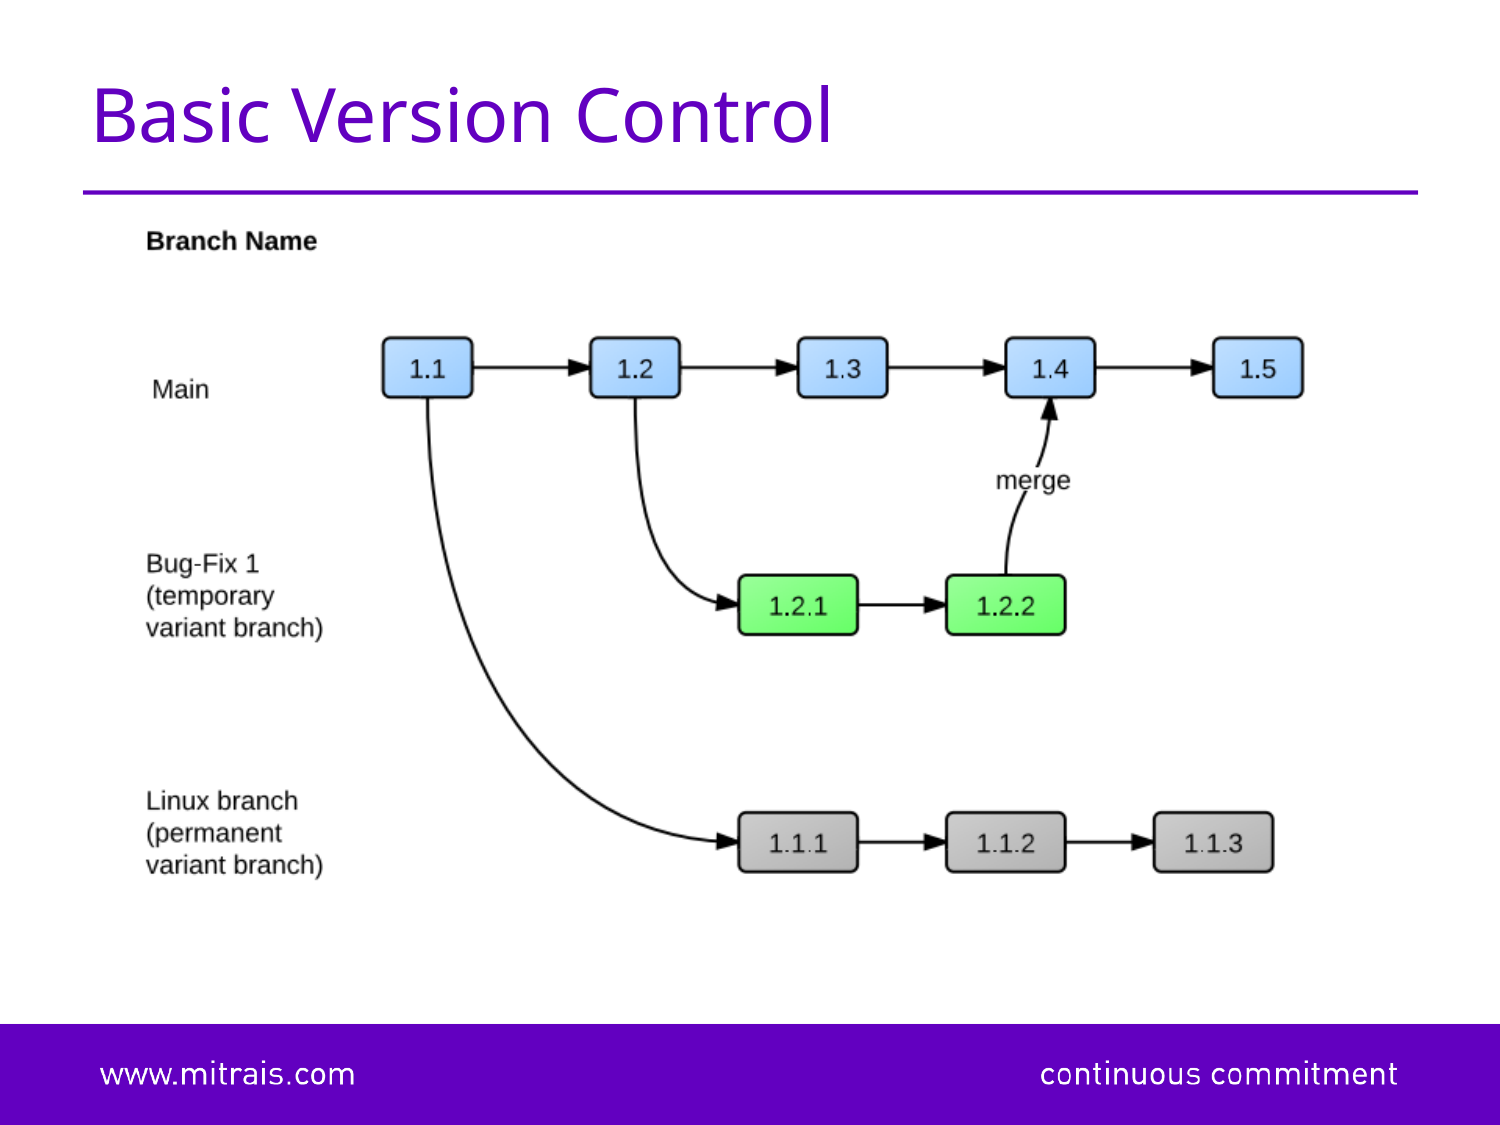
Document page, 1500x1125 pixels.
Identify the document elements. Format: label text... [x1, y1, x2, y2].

picture [0, 0, 1500, 1125]
title Basic Version Control [75, 45, 1425, 180]
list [112, 208, 1336, 899]
